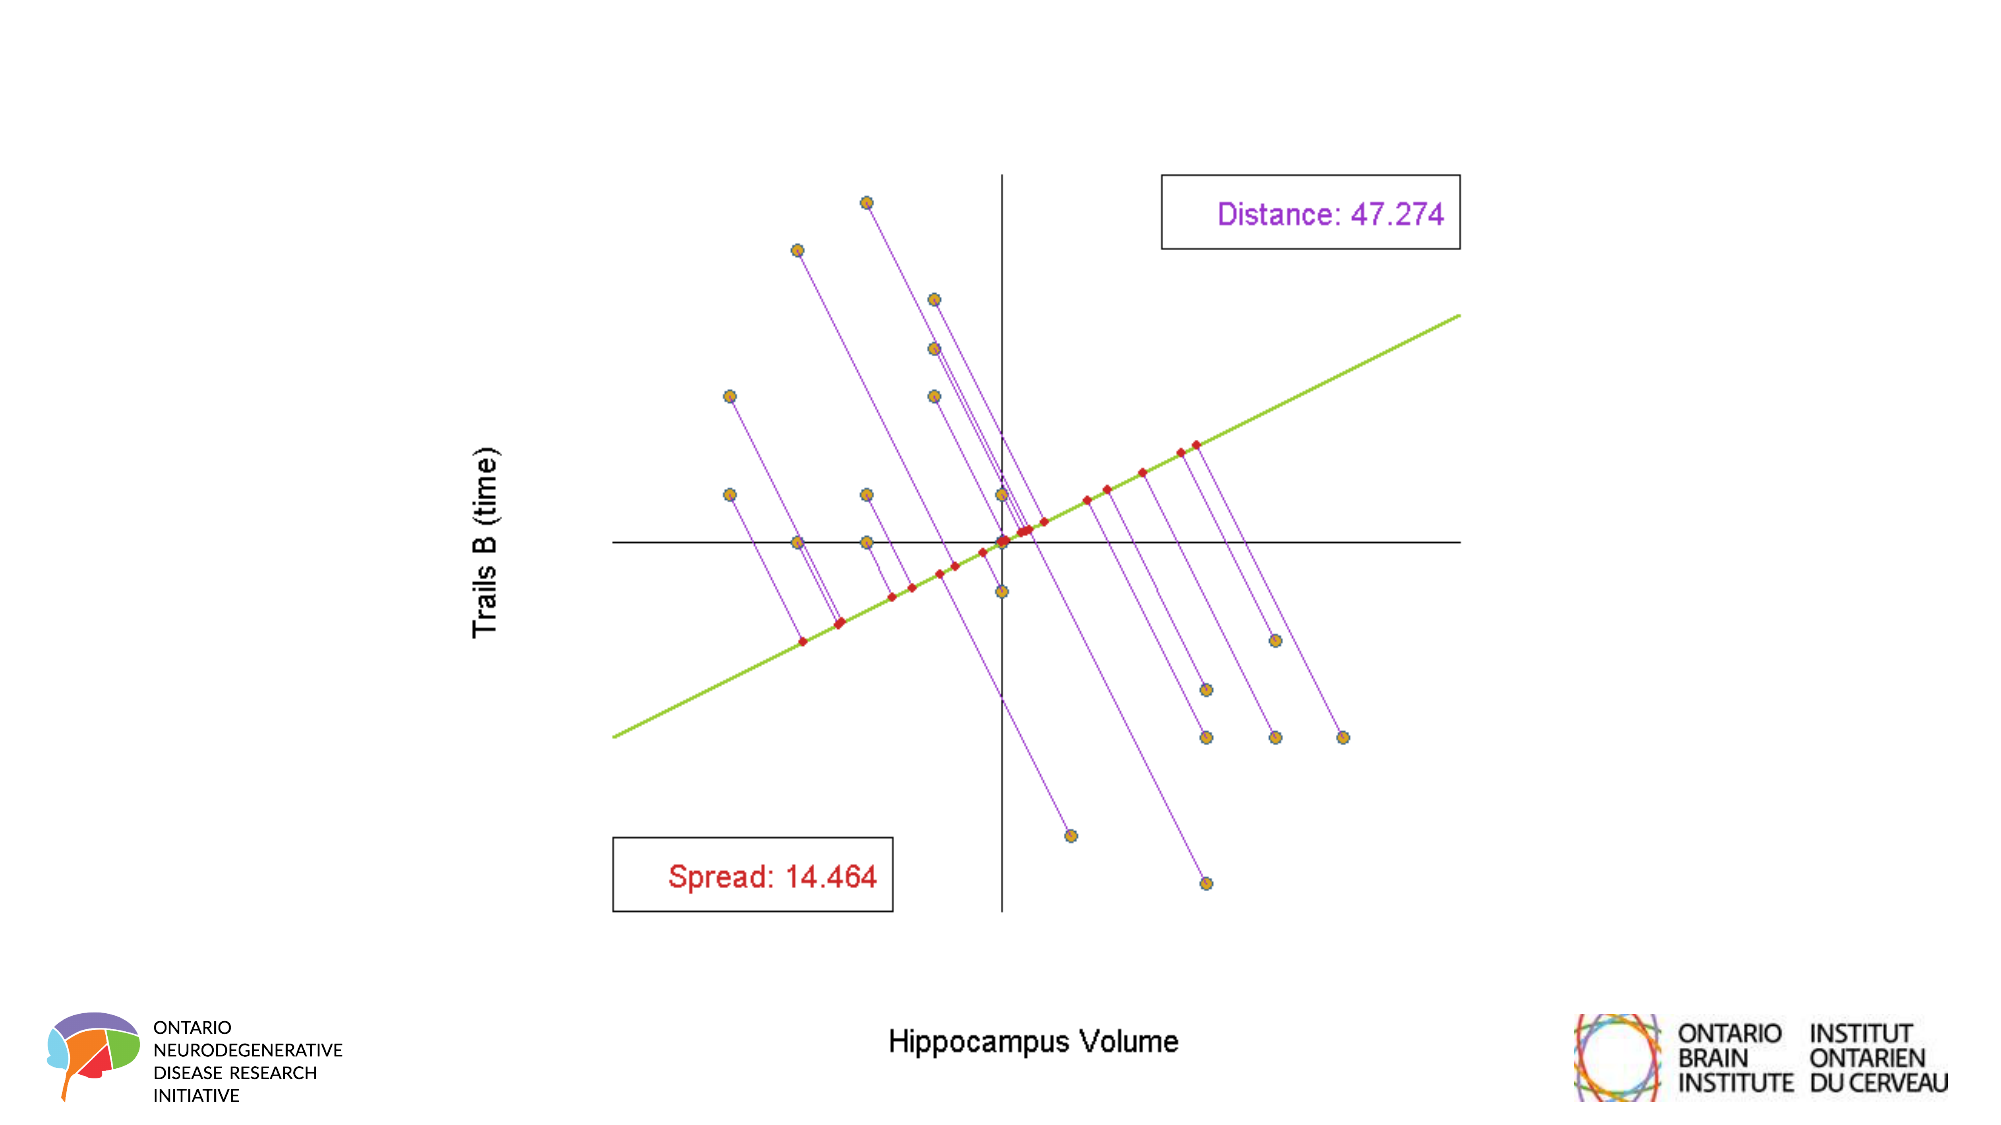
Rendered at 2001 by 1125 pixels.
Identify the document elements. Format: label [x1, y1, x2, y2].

picture [33, 1003, 356, 1114]
picture [1574, 1014, 1948, 1102]
picture [462, 24, 1538, 1101]
